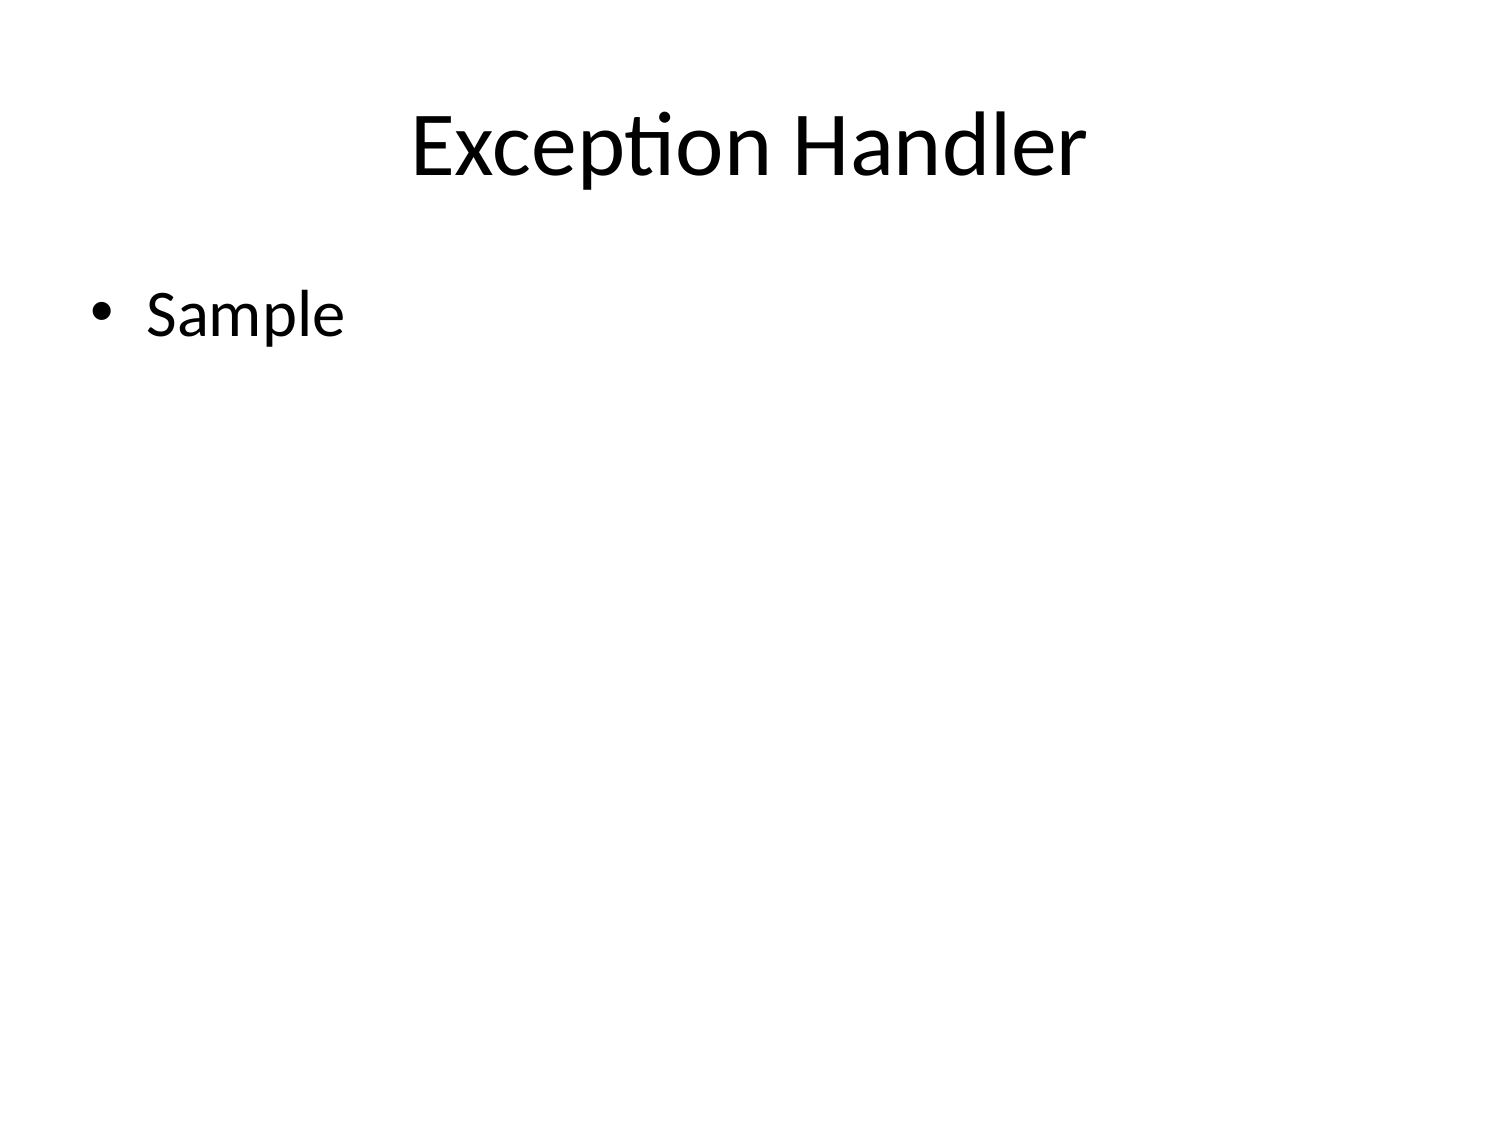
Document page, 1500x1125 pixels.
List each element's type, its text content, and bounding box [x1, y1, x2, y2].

title Exception Handler [75, 45, 1425, 233]
list Sample [75, 262, 1425, 1005]
